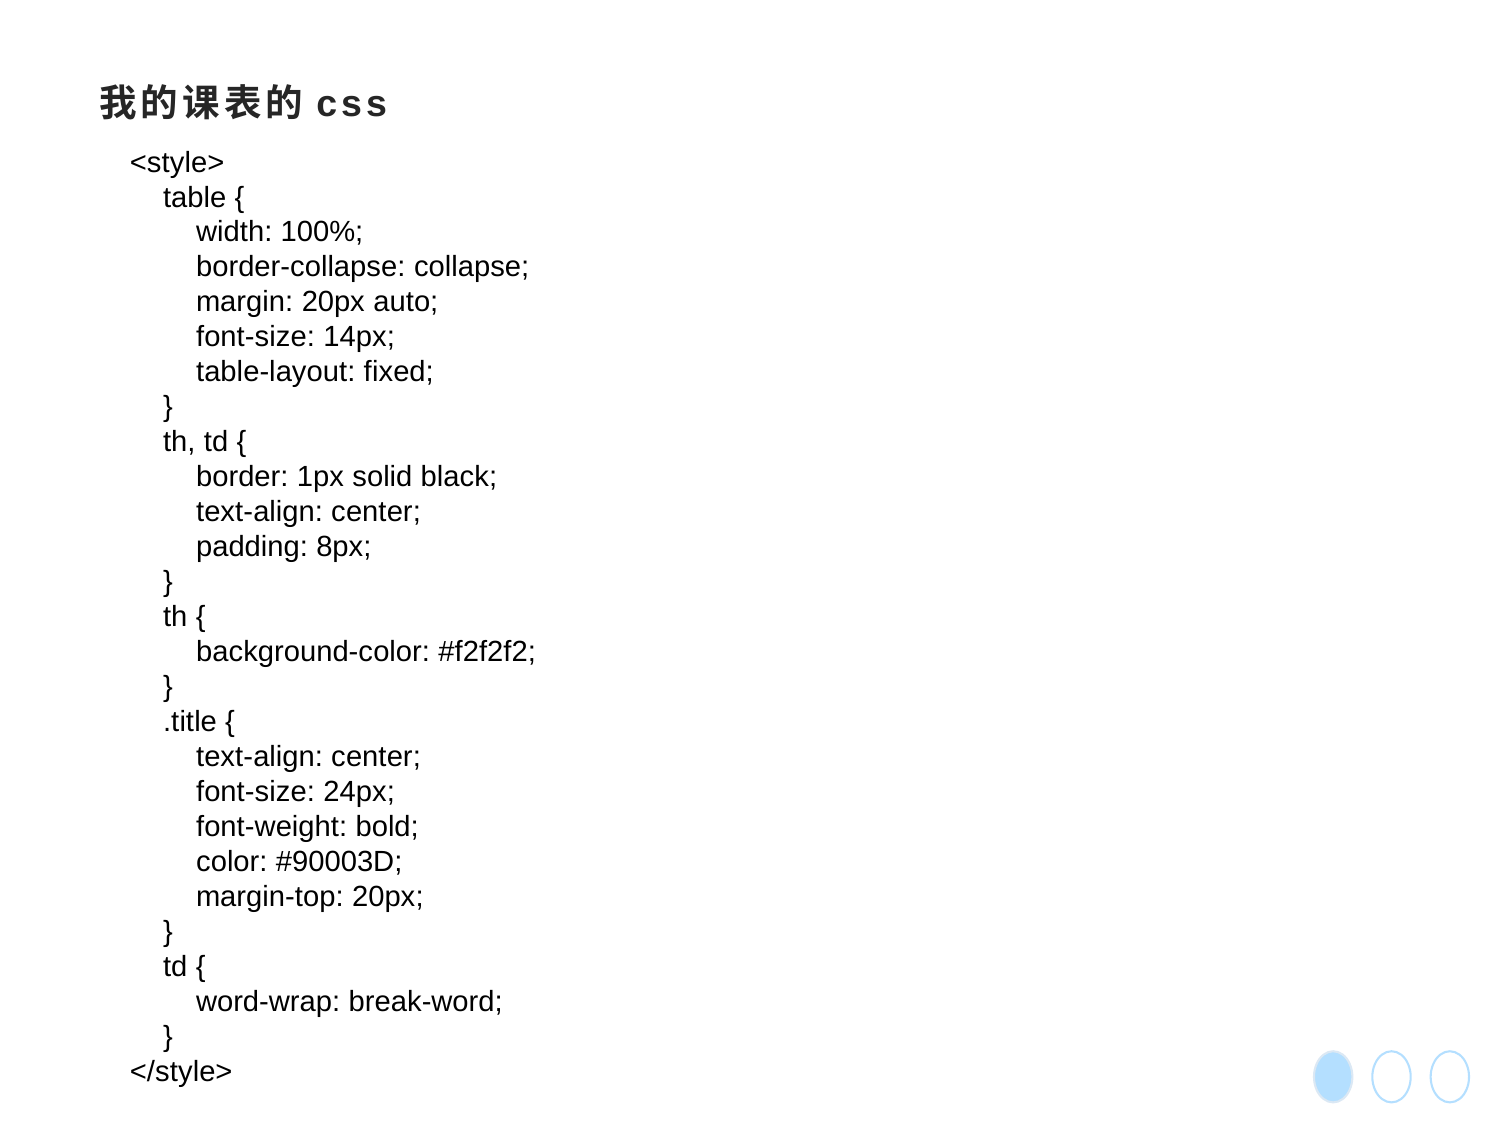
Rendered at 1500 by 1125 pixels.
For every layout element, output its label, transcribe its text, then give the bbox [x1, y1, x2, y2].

title 我的课表的css [82, 72, 1418, 146]
text_box <style> table { width: 100%; border-collapse: collapse; margin: 20px auto; font-size: 14px; table-layout: fixed; } th, td { border: 1px solid black; text-align: center; padding: 8px; } th { background-color: #f2f2f2; } .title { text-align: center; font-size: 24px; font-weight: bold; color: #90003D; margin-top: 20px; } td { word-wrap: break-word; } </style> [82, 135, 1294, 1095]
